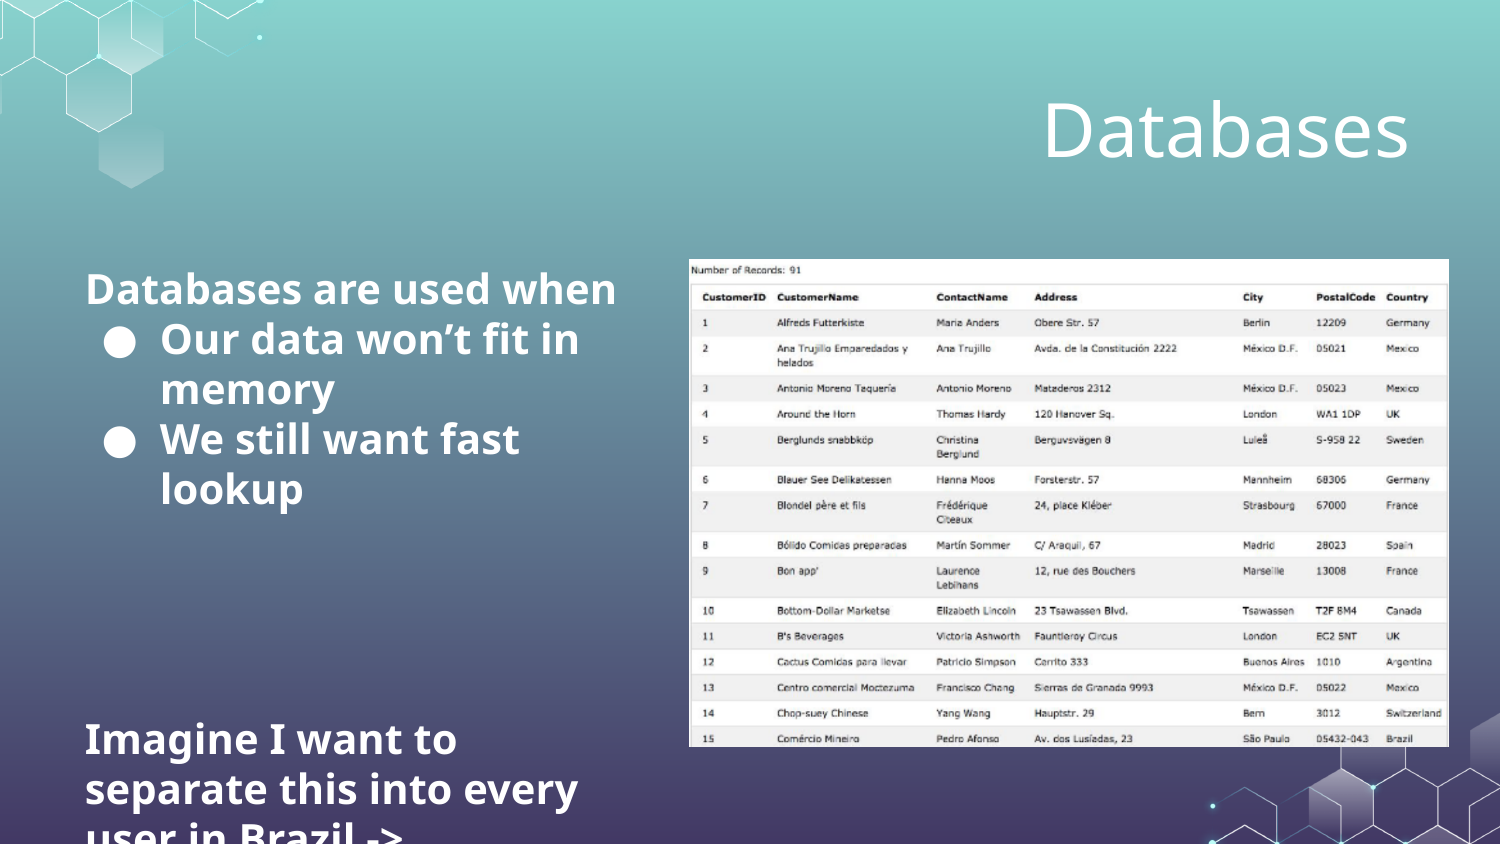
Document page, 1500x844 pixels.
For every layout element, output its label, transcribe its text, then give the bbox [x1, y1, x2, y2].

picture [0, 0, 283, 189]
title Databases [82, 72, 1426, 183]
subtitle Databases are used when Our data won’t fit in memory We still want fast lookup Imagine I want to separate this into every user in Brazil -> [69, 247, 654, 780]
picture [689, 259, 1500, 844]
